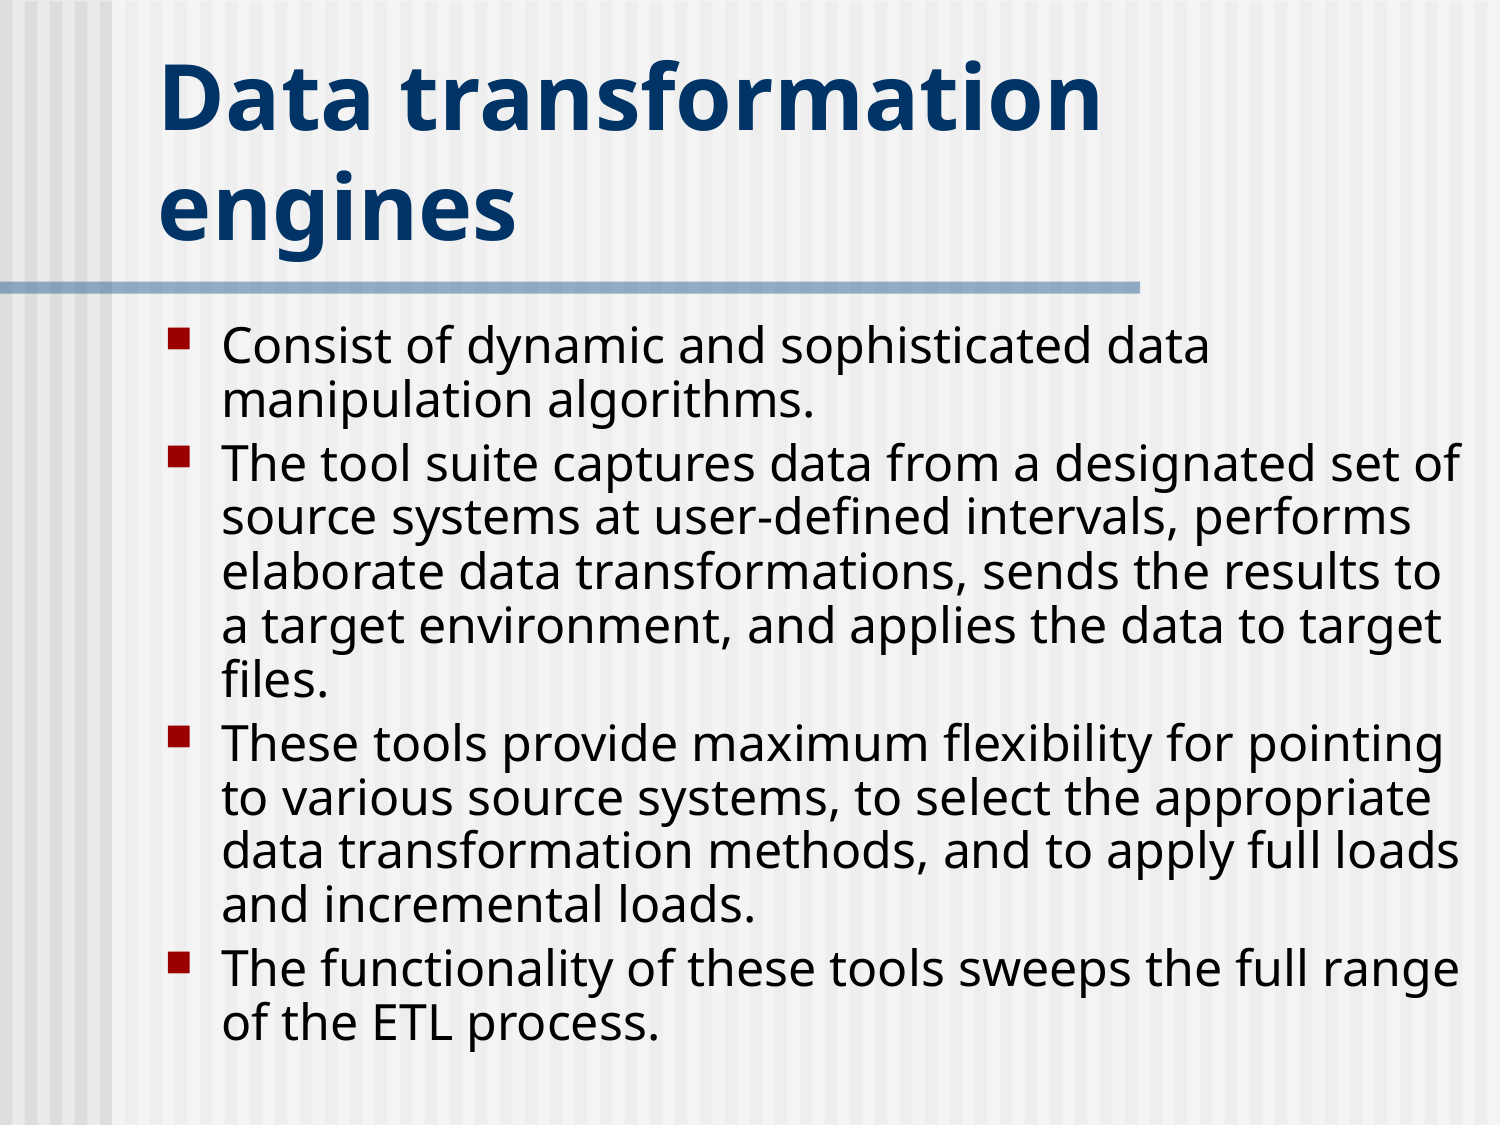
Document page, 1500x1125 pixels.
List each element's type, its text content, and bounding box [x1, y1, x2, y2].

title Data transformation engines [142, 31, 1483, 267]
list Consist of dynamic and sophisticated data manipulation algorithms. The tool suite captures data from a designated set of source systems at user-defined intervals, performs elaborate data transformations, sends the results to a target environment, and applies the data to target files. These tools provide maximum flexibility for pointing to various source systems, to select the appropriate data transformation methods, and to apply full loads and incremental loads. The functionality of these tools sweeps the full range of the ETL process. [149, 312, 1481, 1001]
